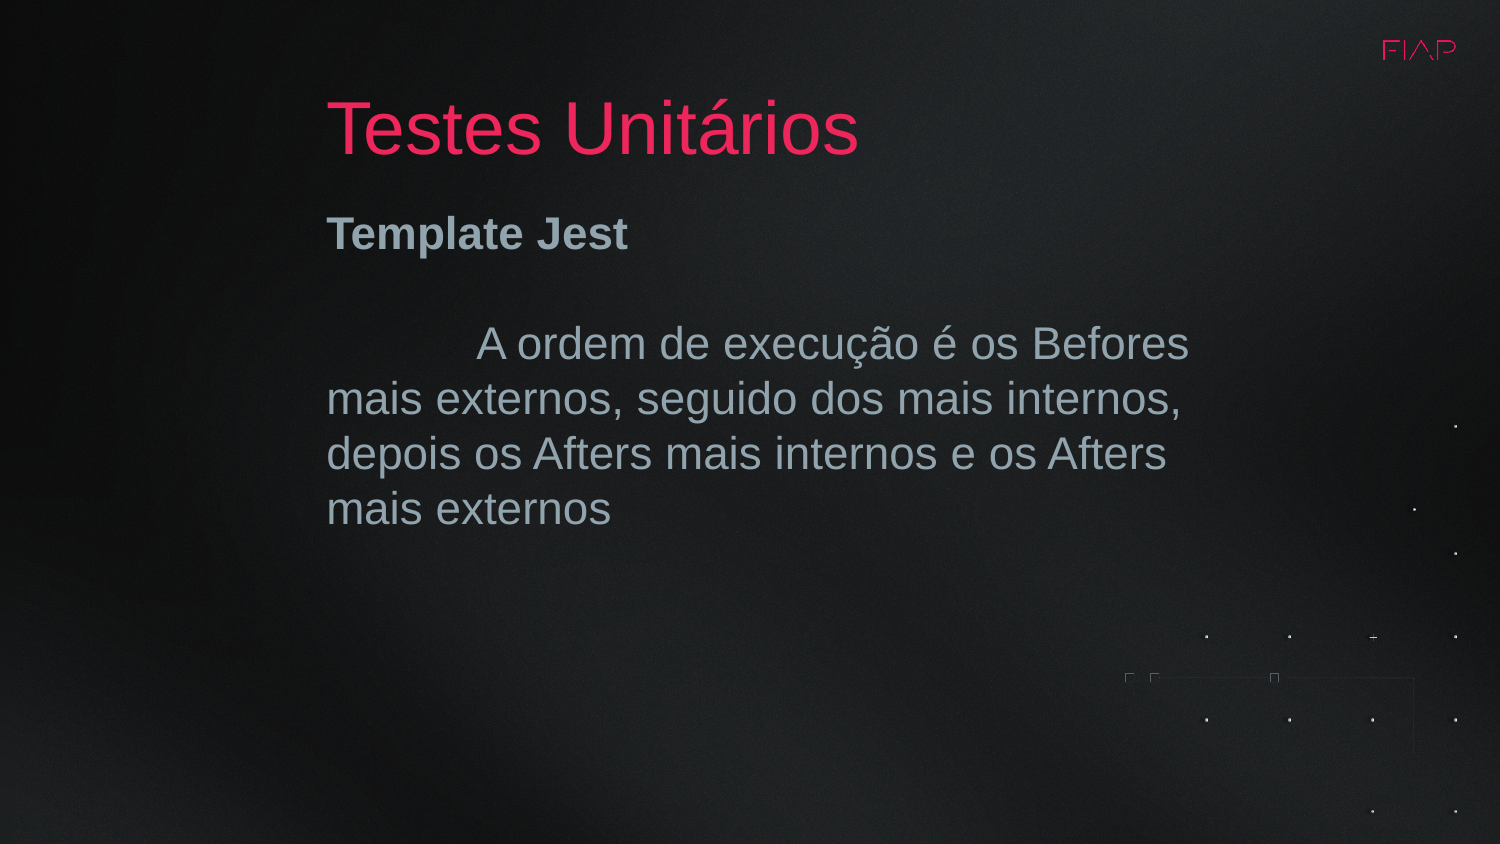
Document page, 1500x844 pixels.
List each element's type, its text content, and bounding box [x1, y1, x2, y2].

text_box Testes Unitários [311, 72, 1126, 177]
picture [0, 0, 1500, 844]
text_box Template Jest A ordem de execução é os Befores mais externos, seguido dos mais internos, depois os Afters mais internos e os Afters mais externos [311, 196, 1292, 541]
